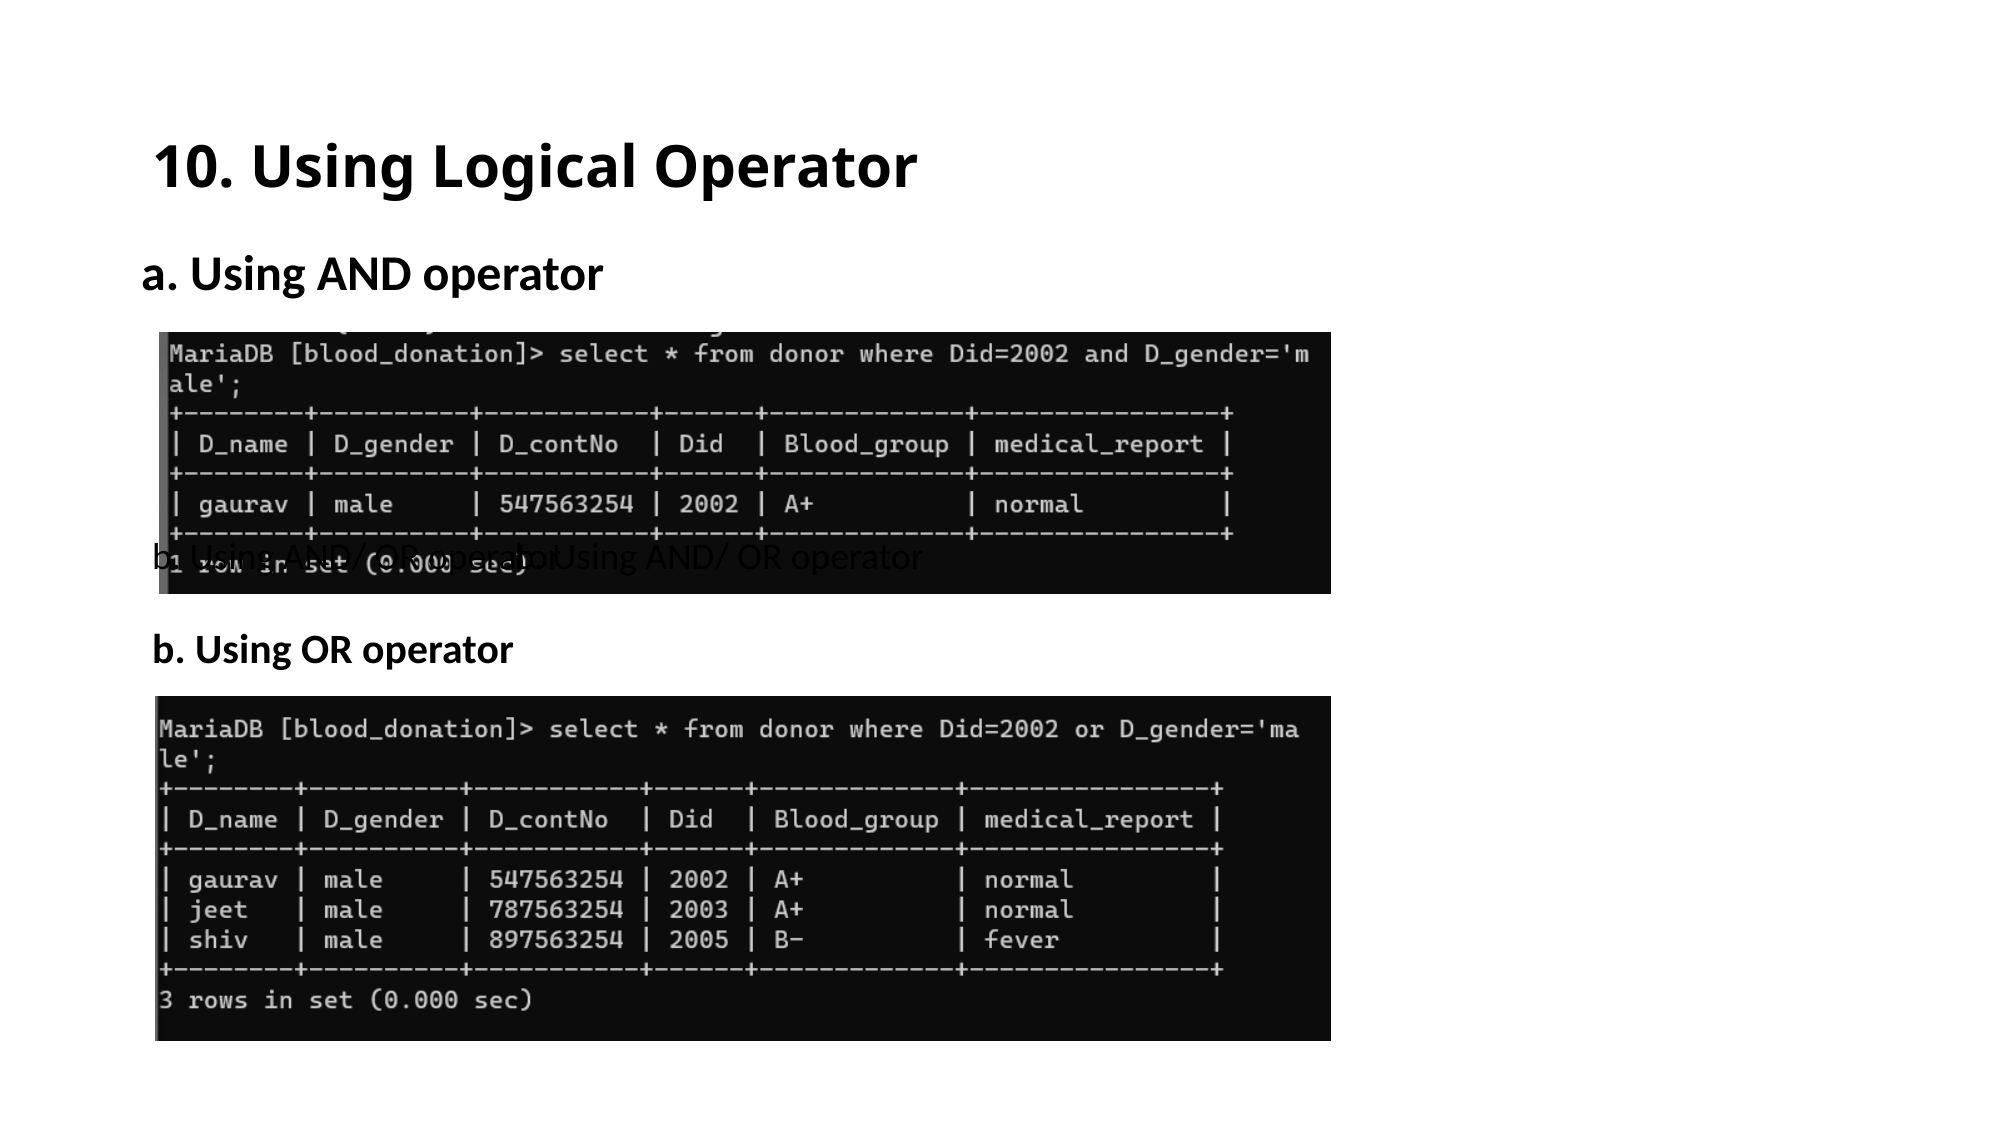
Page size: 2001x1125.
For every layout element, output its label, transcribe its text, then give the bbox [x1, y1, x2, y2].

text_box b. Using AND/ OR operator b. Using OR operator [137, 494, 1500, 769]
picture [155, 696, 1331, 1041]
picture [159, 332, 1331, 594]
title 10. Using Logical Operator [137, 59, 1863, 278]
list a. Using AND operator [125, 239, 1851, 1022]
